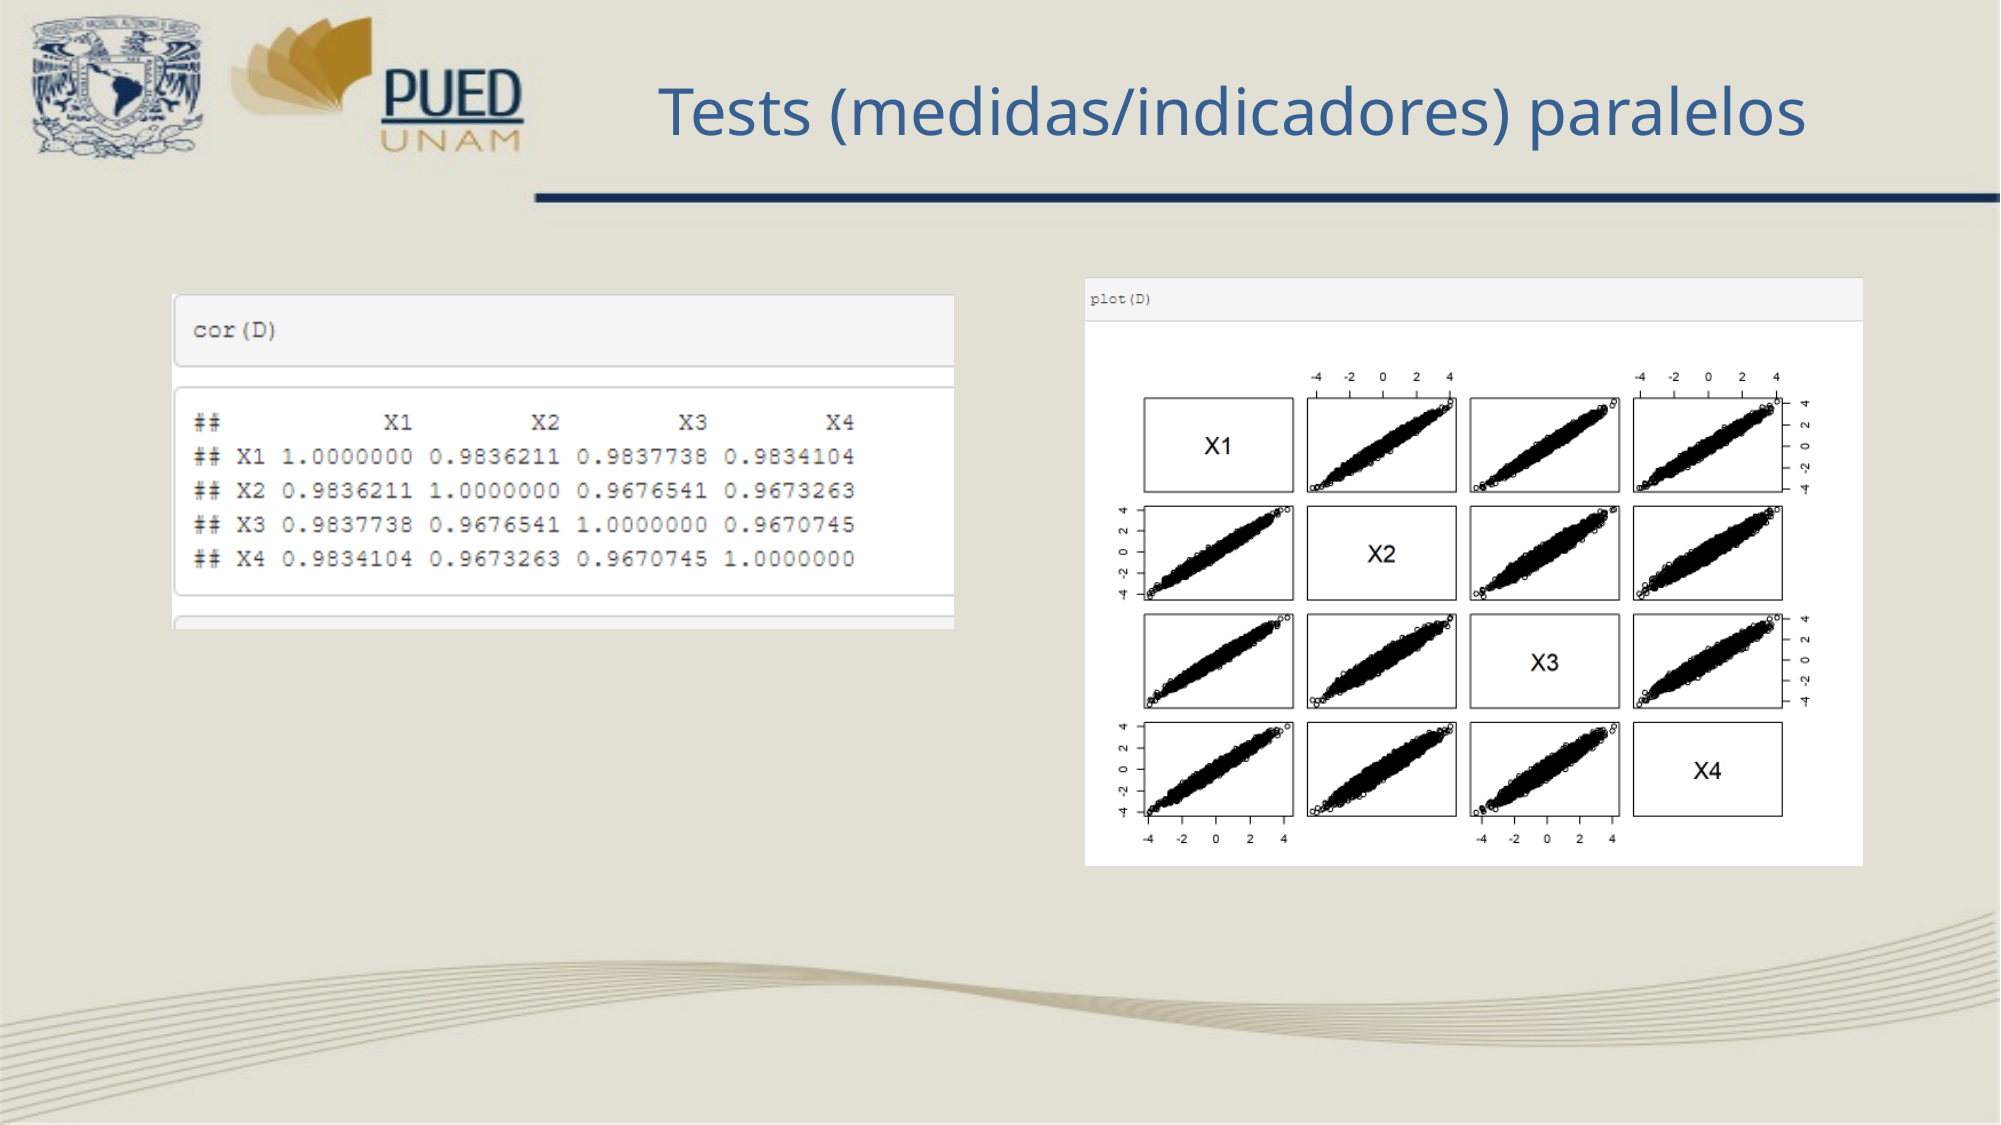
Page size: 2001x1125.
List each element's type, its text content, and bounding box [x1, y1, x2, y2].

title Tests (medidas/indicadores) paralelos [566, 45, 1900, 174]
picture [0, 0, 2000, 1125]
